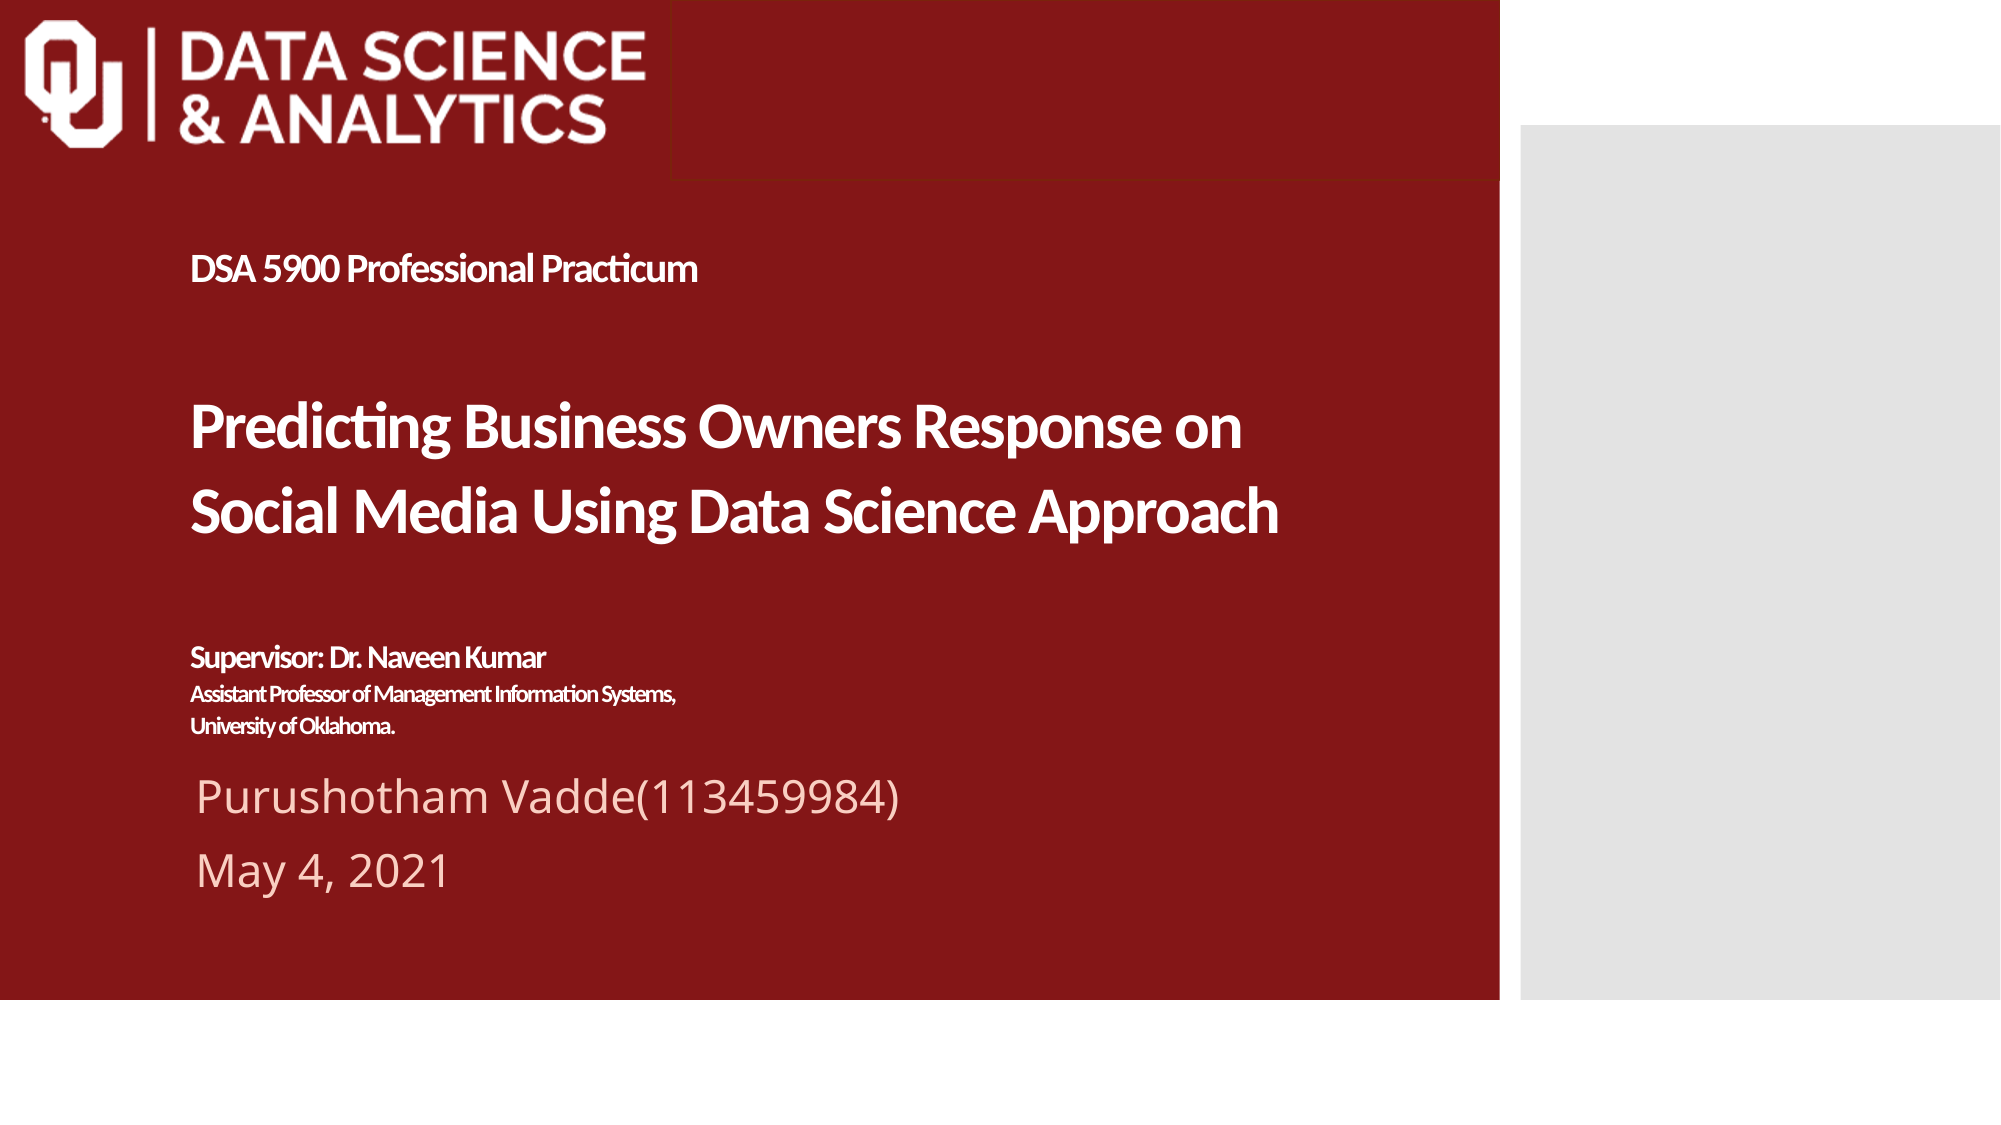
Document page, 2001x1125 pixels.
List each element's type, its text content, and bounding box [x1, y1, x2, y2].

picture [0, 0, 670, 171]
title DSA 5900 Professional Practicum Predicting Business Owners Response on Social Media Using Data Science Approach Supervisor: Dr. Naveen Kumar Assistant Professor of Management Information Systems, University of Oklahoma. [175, 213, 1376, 747]
subtitle Purushotham Vadde(113459984) May 4, 2021 [180, 766, 1381, 917]
